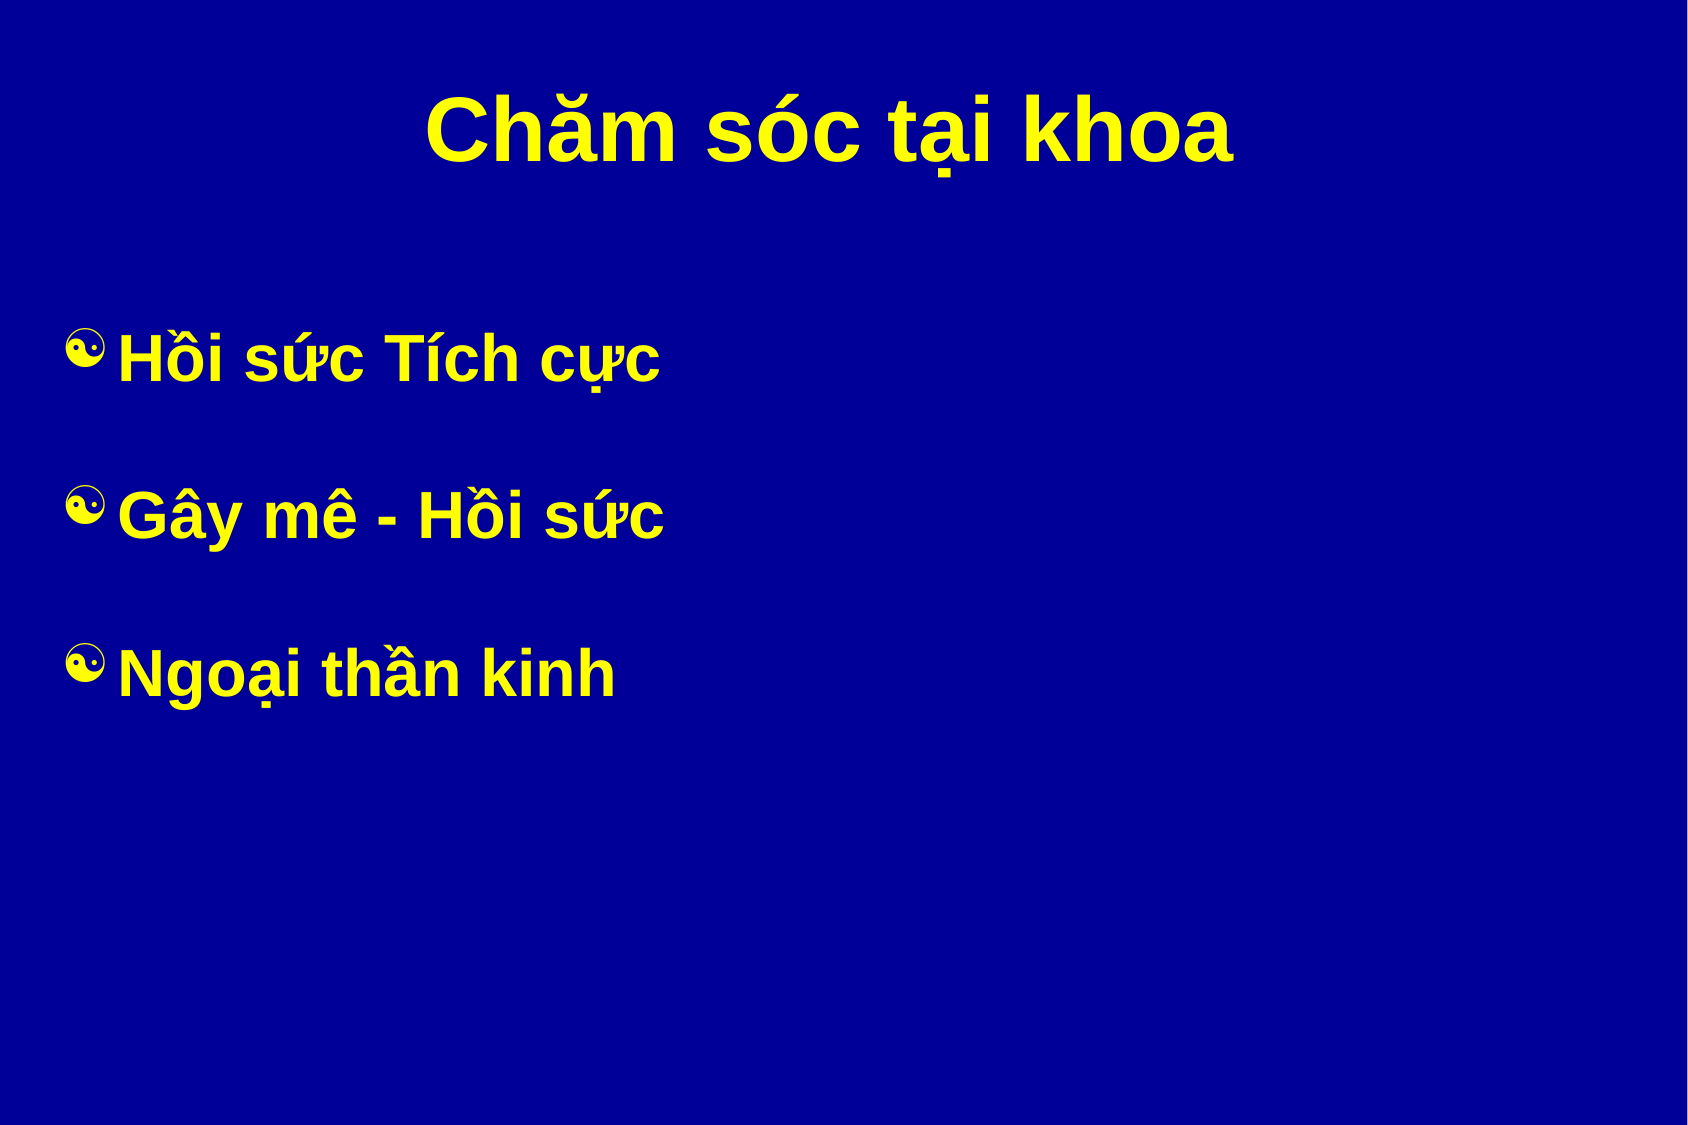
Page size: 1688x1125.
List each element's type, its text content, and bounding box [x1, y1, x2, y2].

title Chăm sóc tại khoa [112, 31, 1547, 219]
list Hồi sức Tích cực Gây mê - Hồi sức Ngoại thần kinh [46, 243, 1642, 1000]
